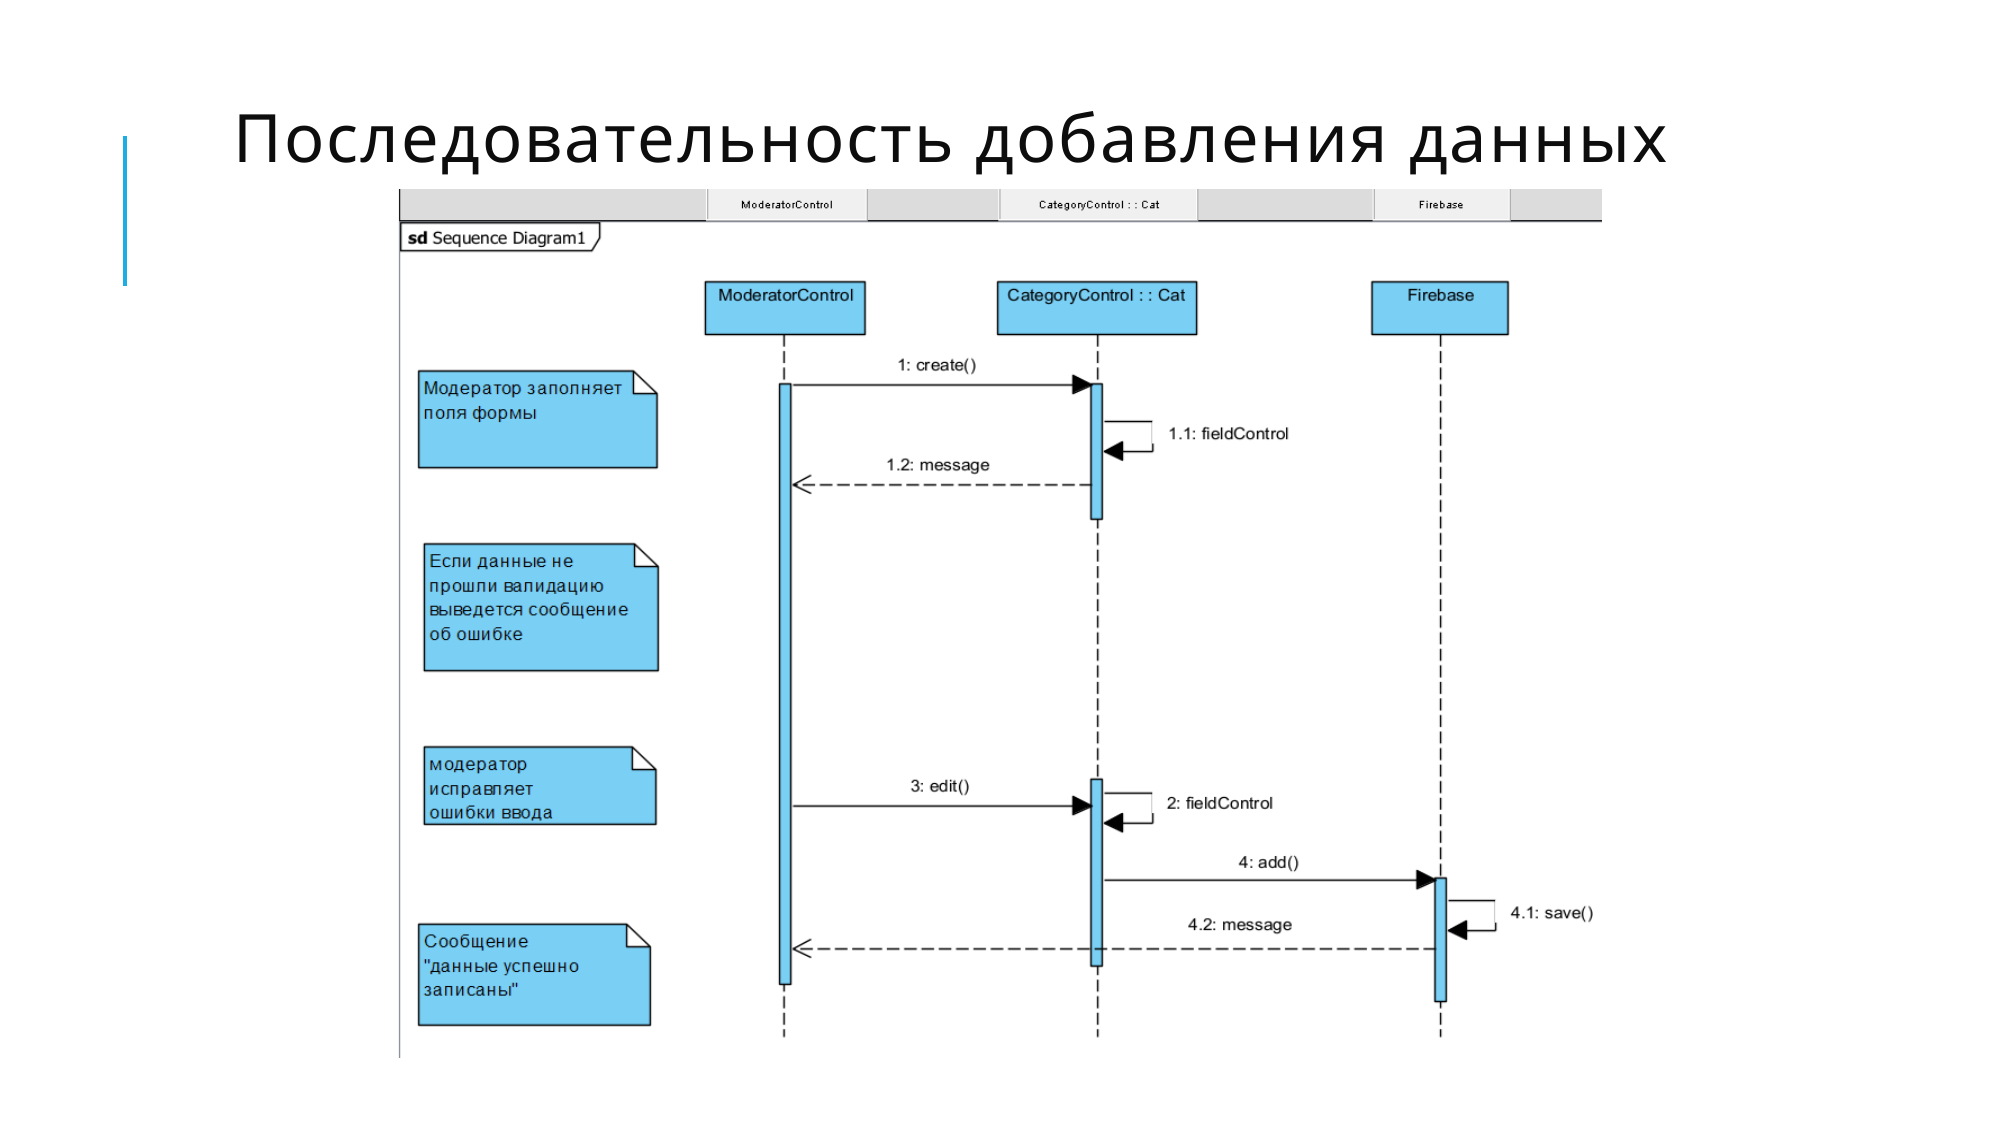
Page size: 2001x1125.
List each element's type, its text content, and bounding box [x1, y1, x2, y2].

picture [398, 188, 1602, 1058]
title Последовательность добавления данных [218, 67, 1759, 219]
